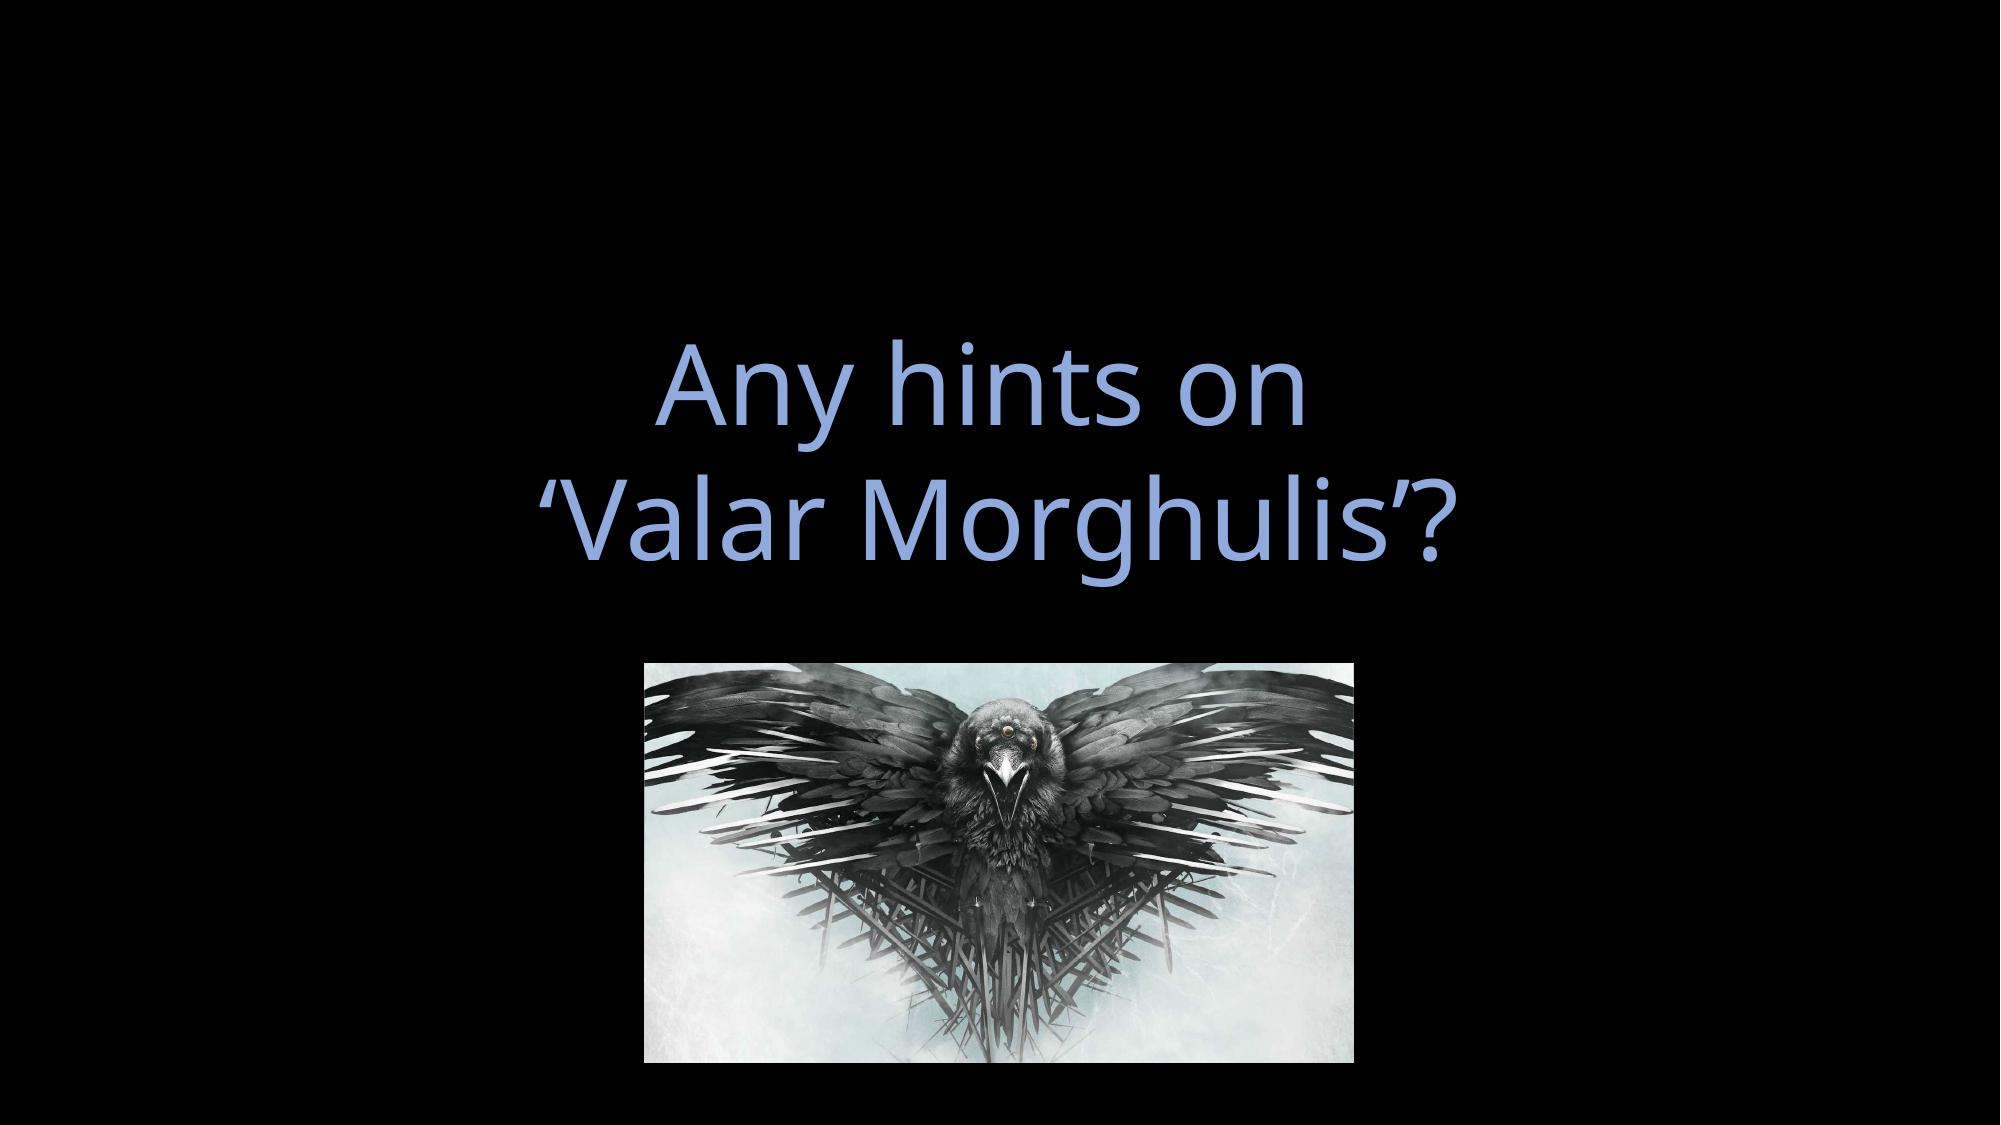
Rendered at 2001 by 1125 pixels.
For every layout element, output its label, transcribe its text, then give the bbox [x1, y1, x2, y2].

picture [644, 663, 1355, 1063]
title Any hints on ‘Valar Morghulis’? [224, 290, 1774, 591]
